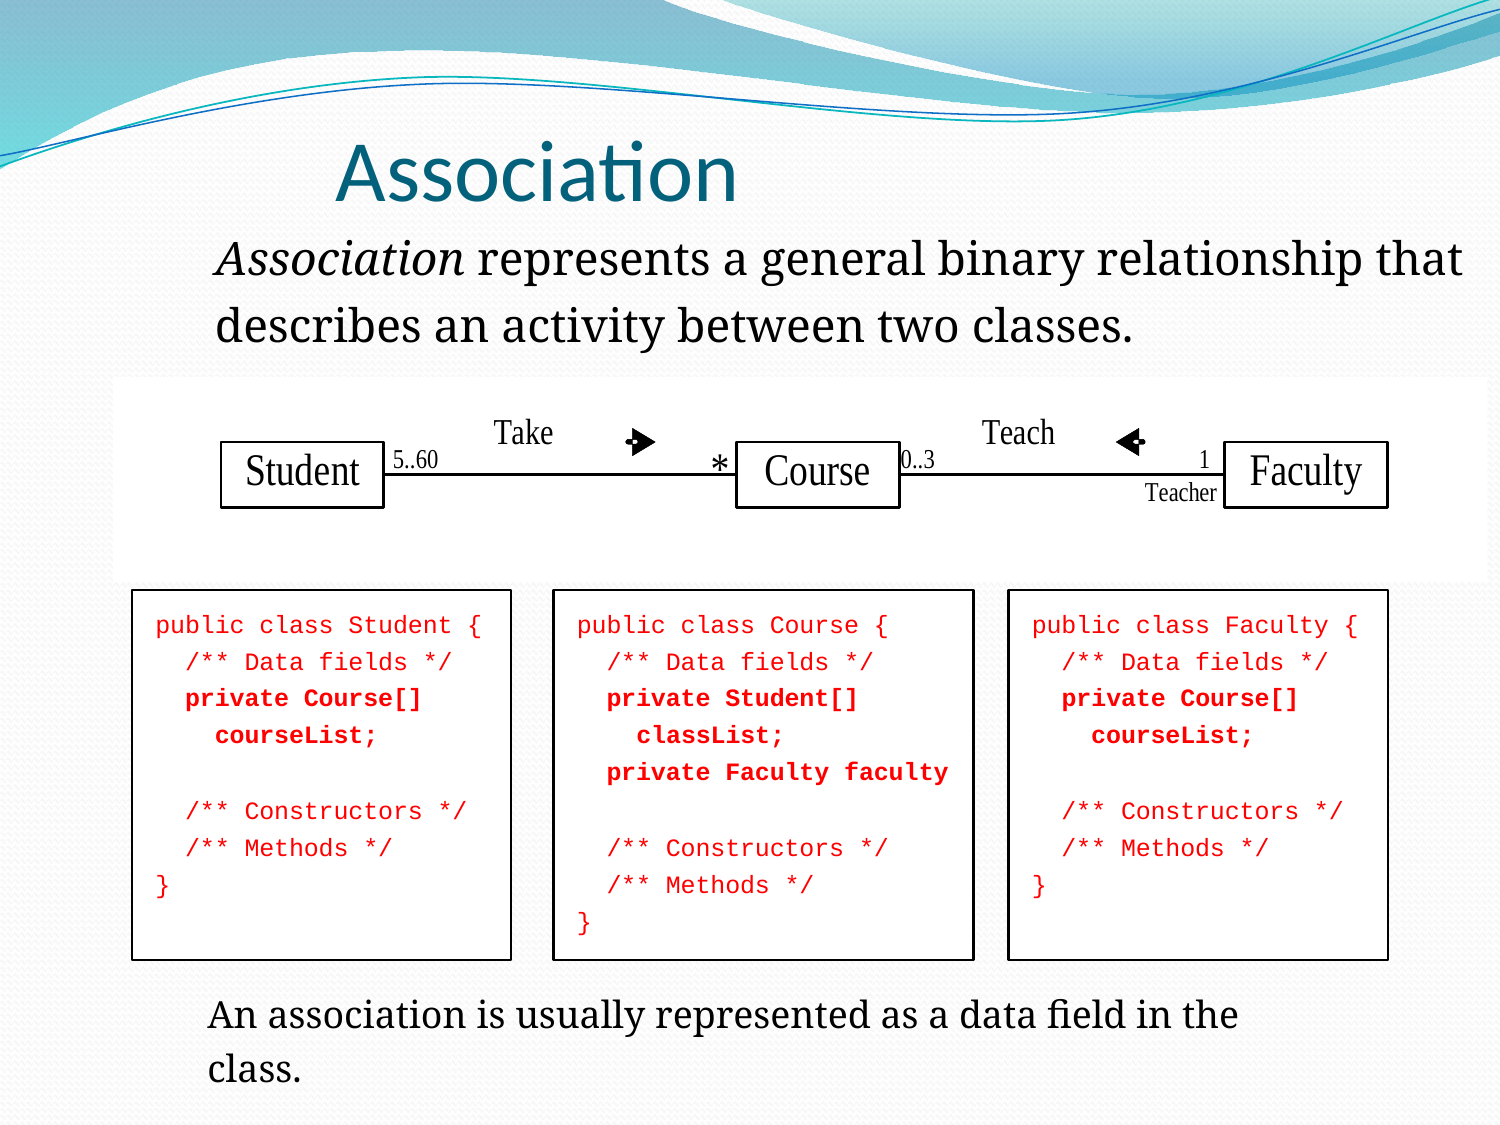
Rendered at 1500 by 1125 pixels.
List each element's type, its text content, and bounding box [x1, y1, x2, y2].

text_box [112, 376, 1488, 582]
list Association represents a general binary relationship that describes an activity between two classes. [200, 210, 1500, 361]
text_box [116, 574, 1418, 984]
text_box An association is usually represented as a data field in the class. [192, 997, 1355, 1100]
title Association [335, 75, 1500, 210]
